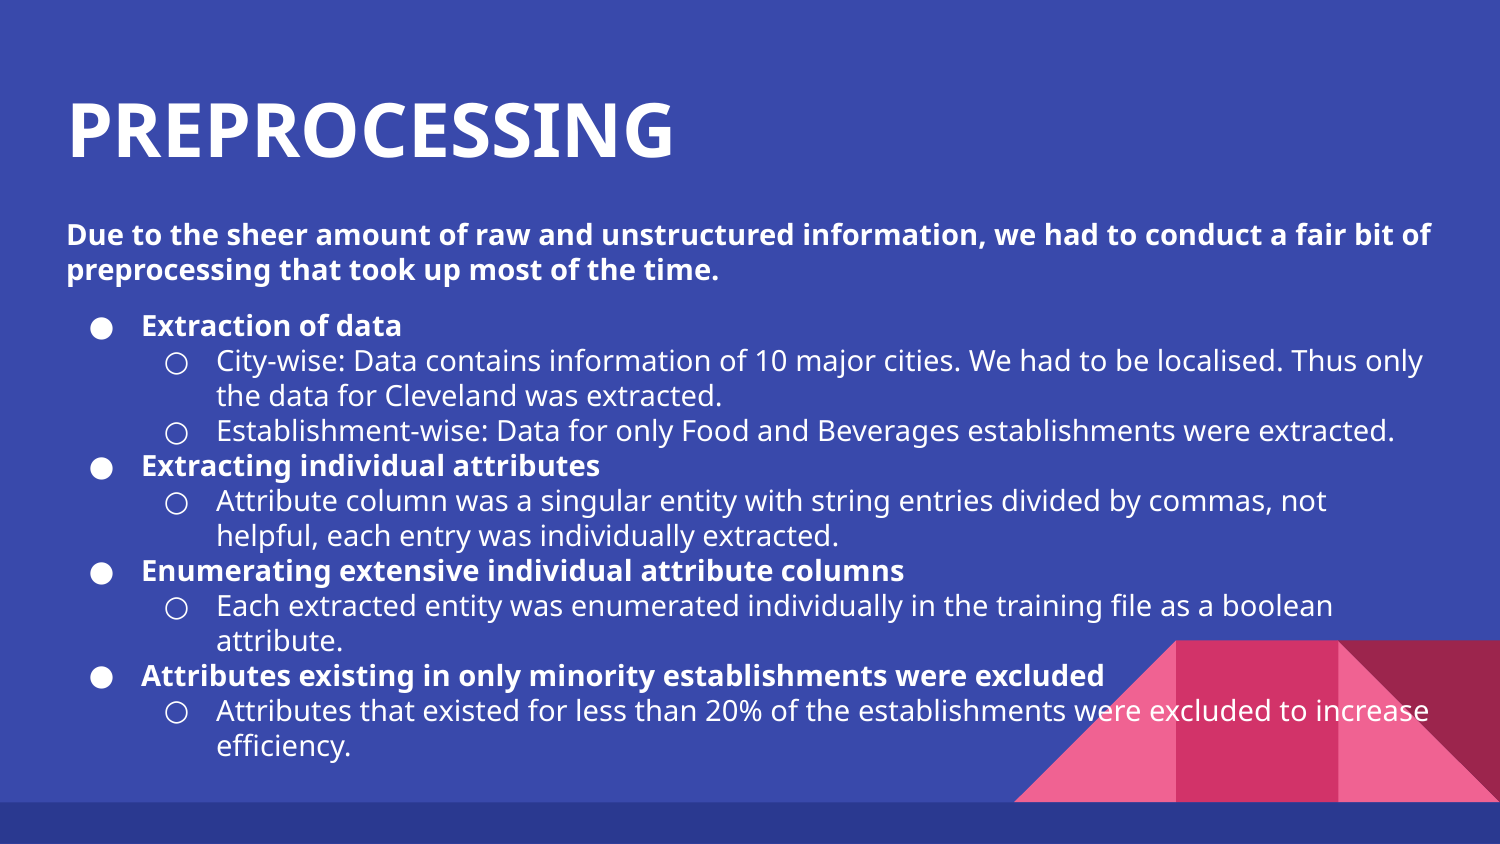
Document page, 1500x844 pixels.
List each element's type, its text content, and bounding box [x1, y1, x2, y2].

list Due to the sheer amount of raw and unstructured information, we had to conduct a fair bit of preprocessing that took up most of the time. Extraction of data City-wise: Data contains information of 10 major cities. We had to be localised. Thus only the data for Cleveland was extracted. Establishment-wise: Data for only Food and Beverages establishments were extracted. Extracting individual attributes Attribute column was a singular entity with string entries divided by commas, not helpful, each entry was individually extracted. Enumerating extensive individual attribute columns Each extracted entity was enumerated individually in the training file as a boolean attribute. Attributes existing in only minority establishments were excluded Attributes that existed for less than 20% of the establishments were excluded to increase efficiency. [51, 201, 1449, 750]
title PREPROCESSING [51, 67, 1449, 167]
